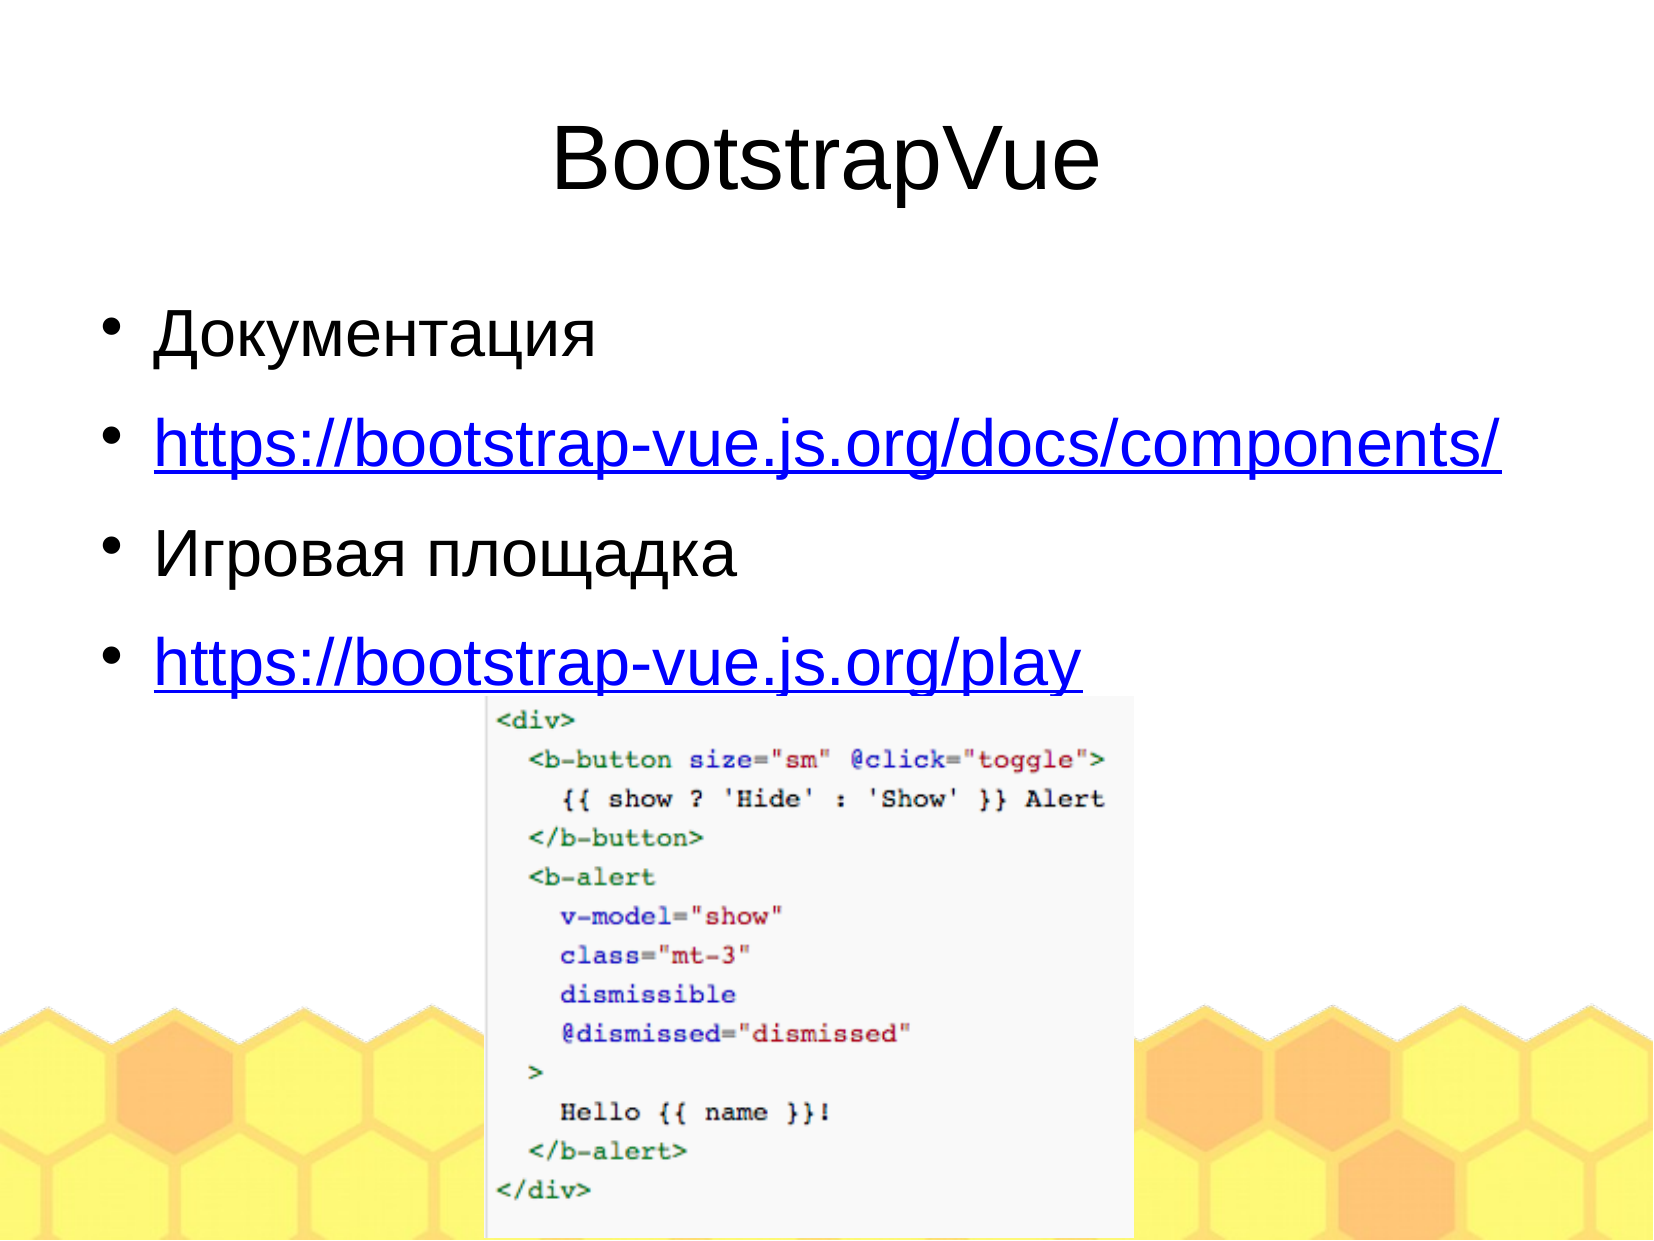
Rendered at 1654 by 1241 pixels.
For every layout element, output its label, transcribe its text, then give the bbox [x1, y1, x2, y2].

text_box BootstrapVue [82, 49, 1571, 257]
text_box Документация https://bootstrap-vue.js.org/docs/components/ Игровая площадка https://bootstrap-vue.js.org/play [82, 290, 1571, 1010]
picture [0, 696, 1653, 1240]
